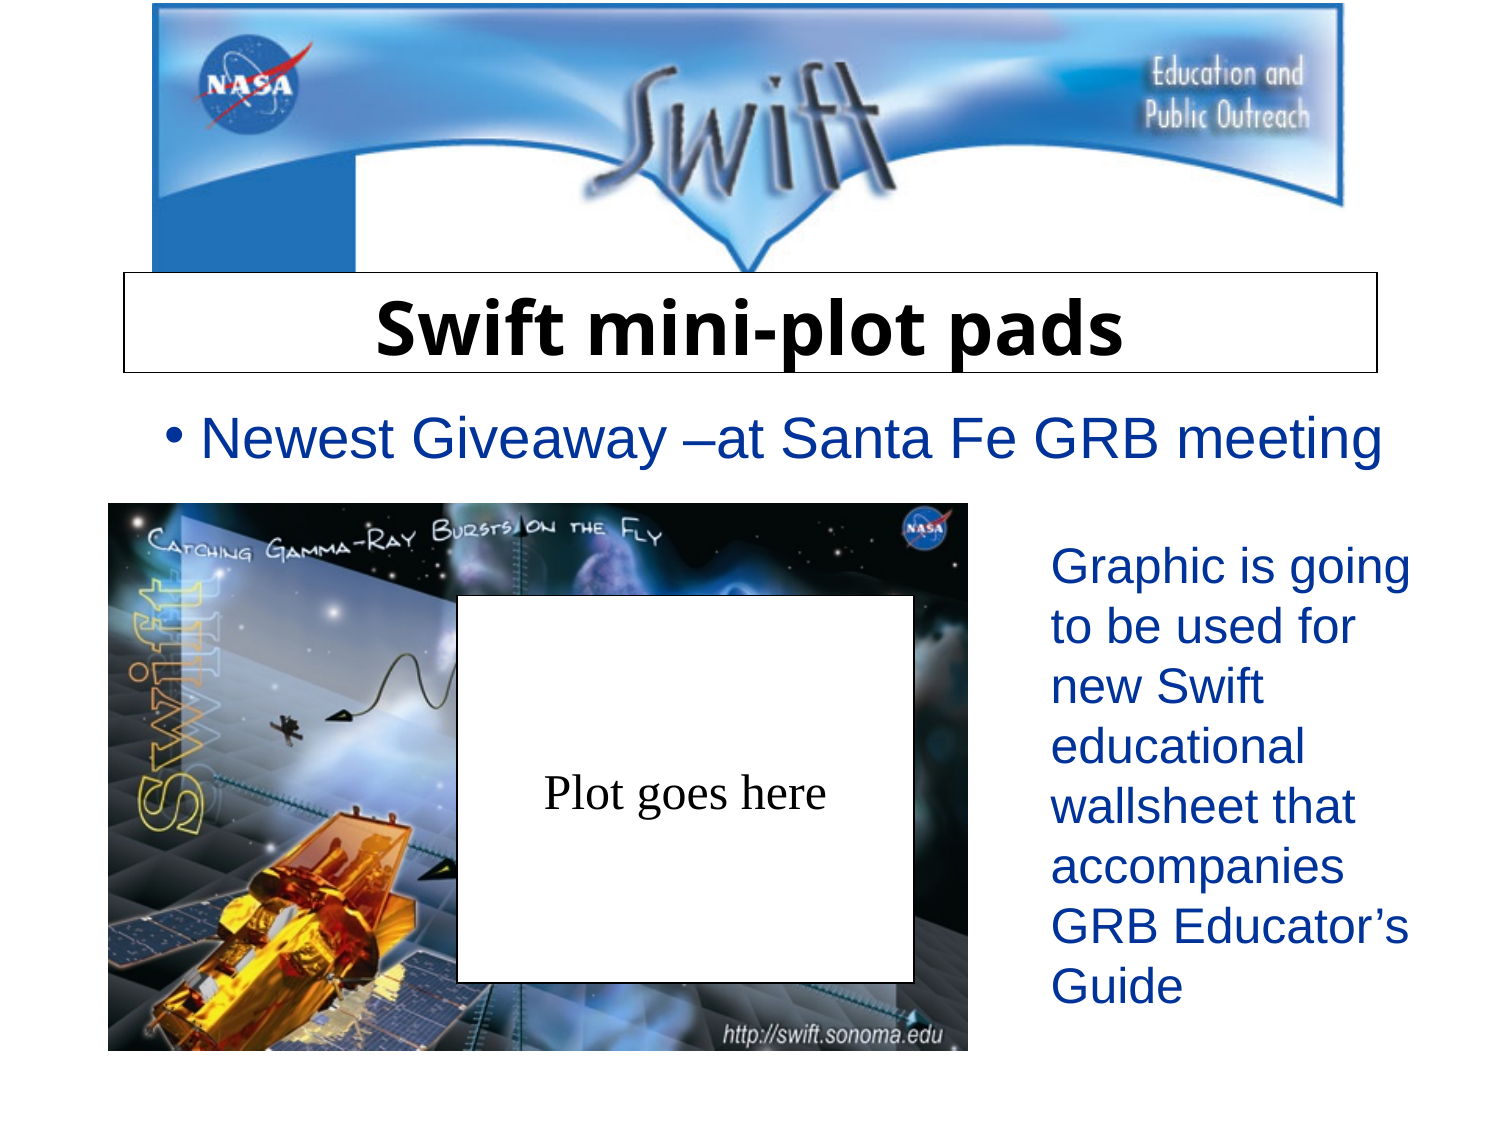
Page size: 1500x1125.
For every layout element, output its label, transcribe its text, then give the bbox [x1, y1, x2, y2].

picture [152, 3, 1347, 272]
text_box Swift mini-plot pads [124, 272, 1377, 373]
text_box Newest Giveaway –at Santa Fe GRB meeting [149, 392, 1450, 478]
text_box Graphic is going to be used for new Swift educational wallsheet that accompanies GRB Educator’s Guide [1035, 526, 1443, 1022]
picture [108, 503, 969, 1051]
